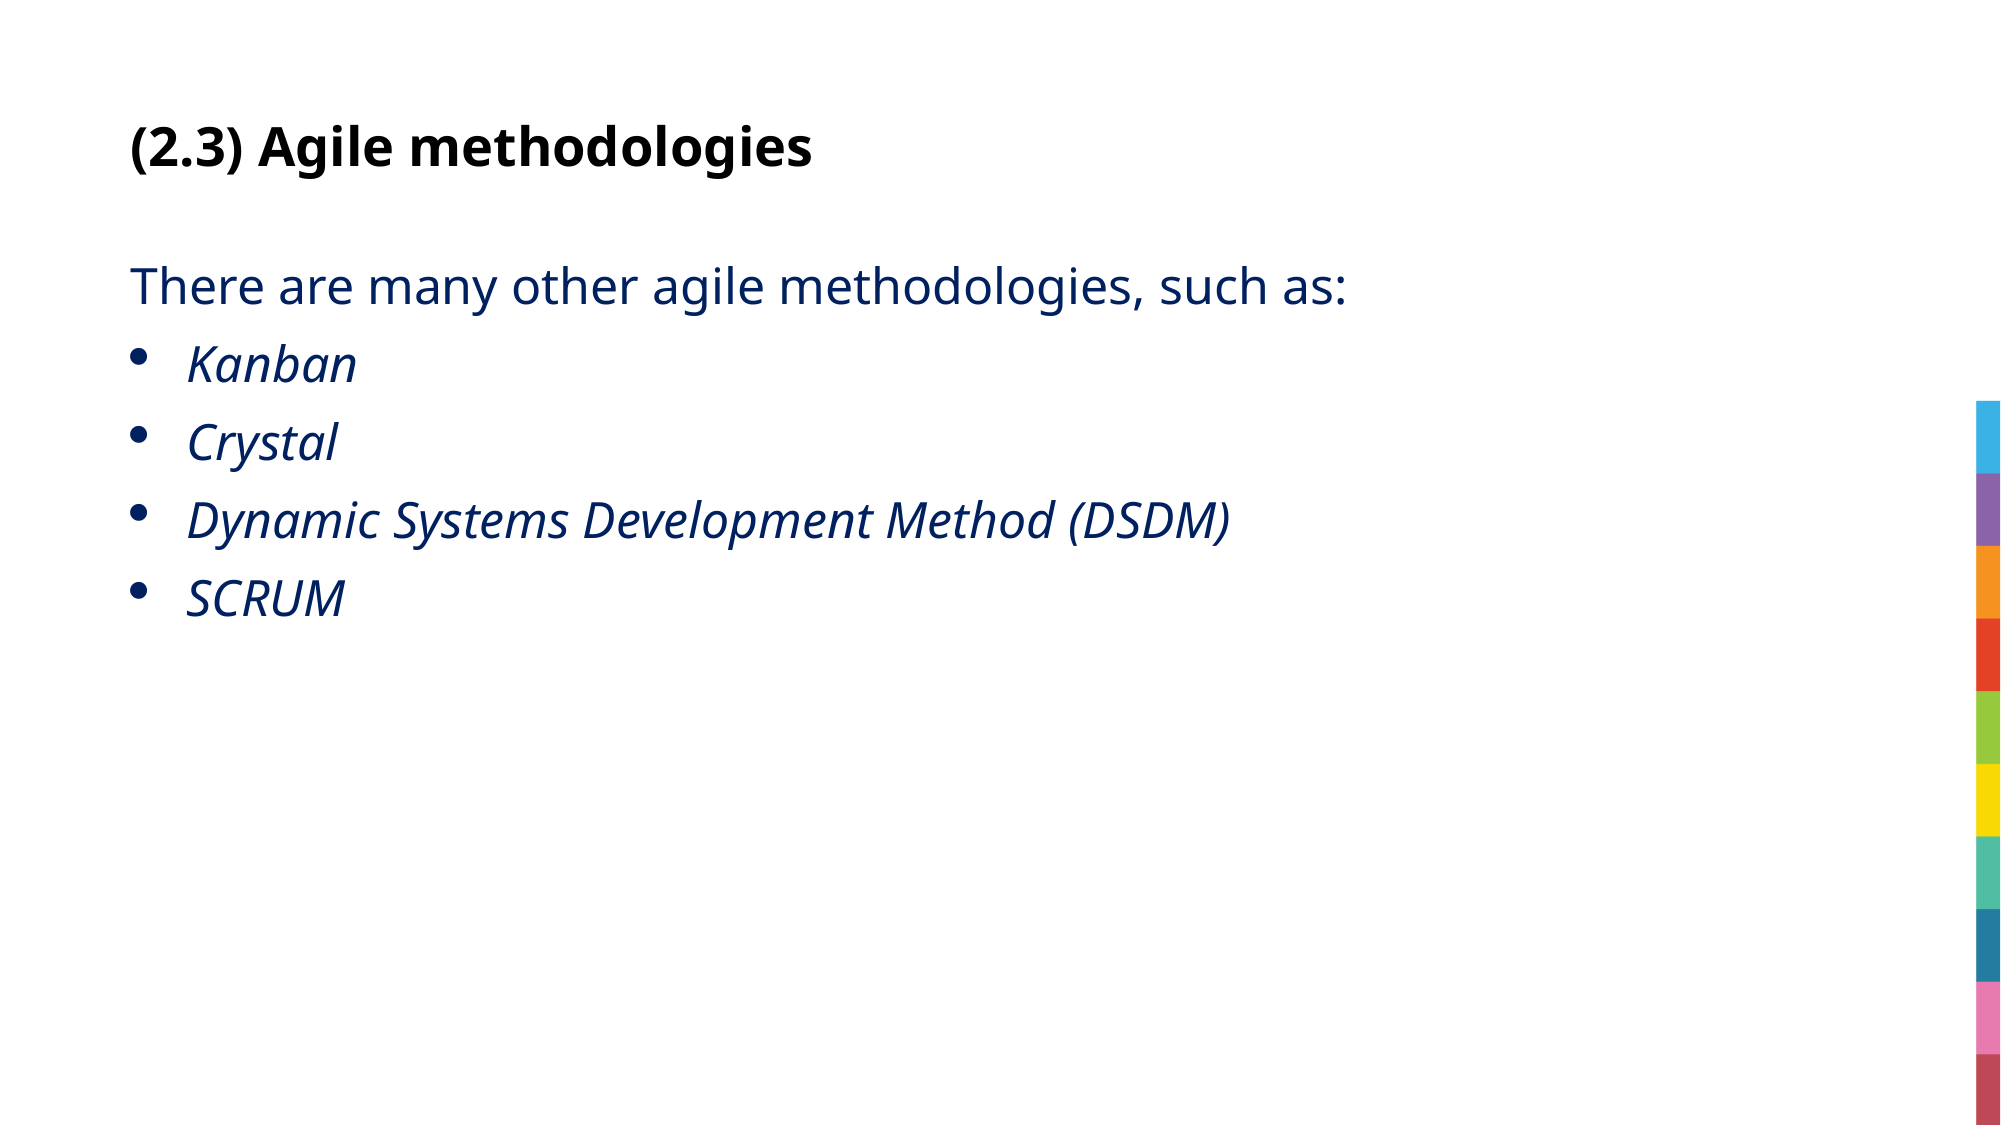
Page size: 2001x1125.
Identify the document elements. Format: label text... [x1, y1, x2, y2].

list There are many other agile methodologies, such as: Kanban Crystal Dynamic Systems Development Method (DSDM) SCRUM [115, 229, 1929, 1094]
title (2.3) Agile methodologies [115, 111, 1863, 186]
picture [1976, 402, 2001, 1125]
